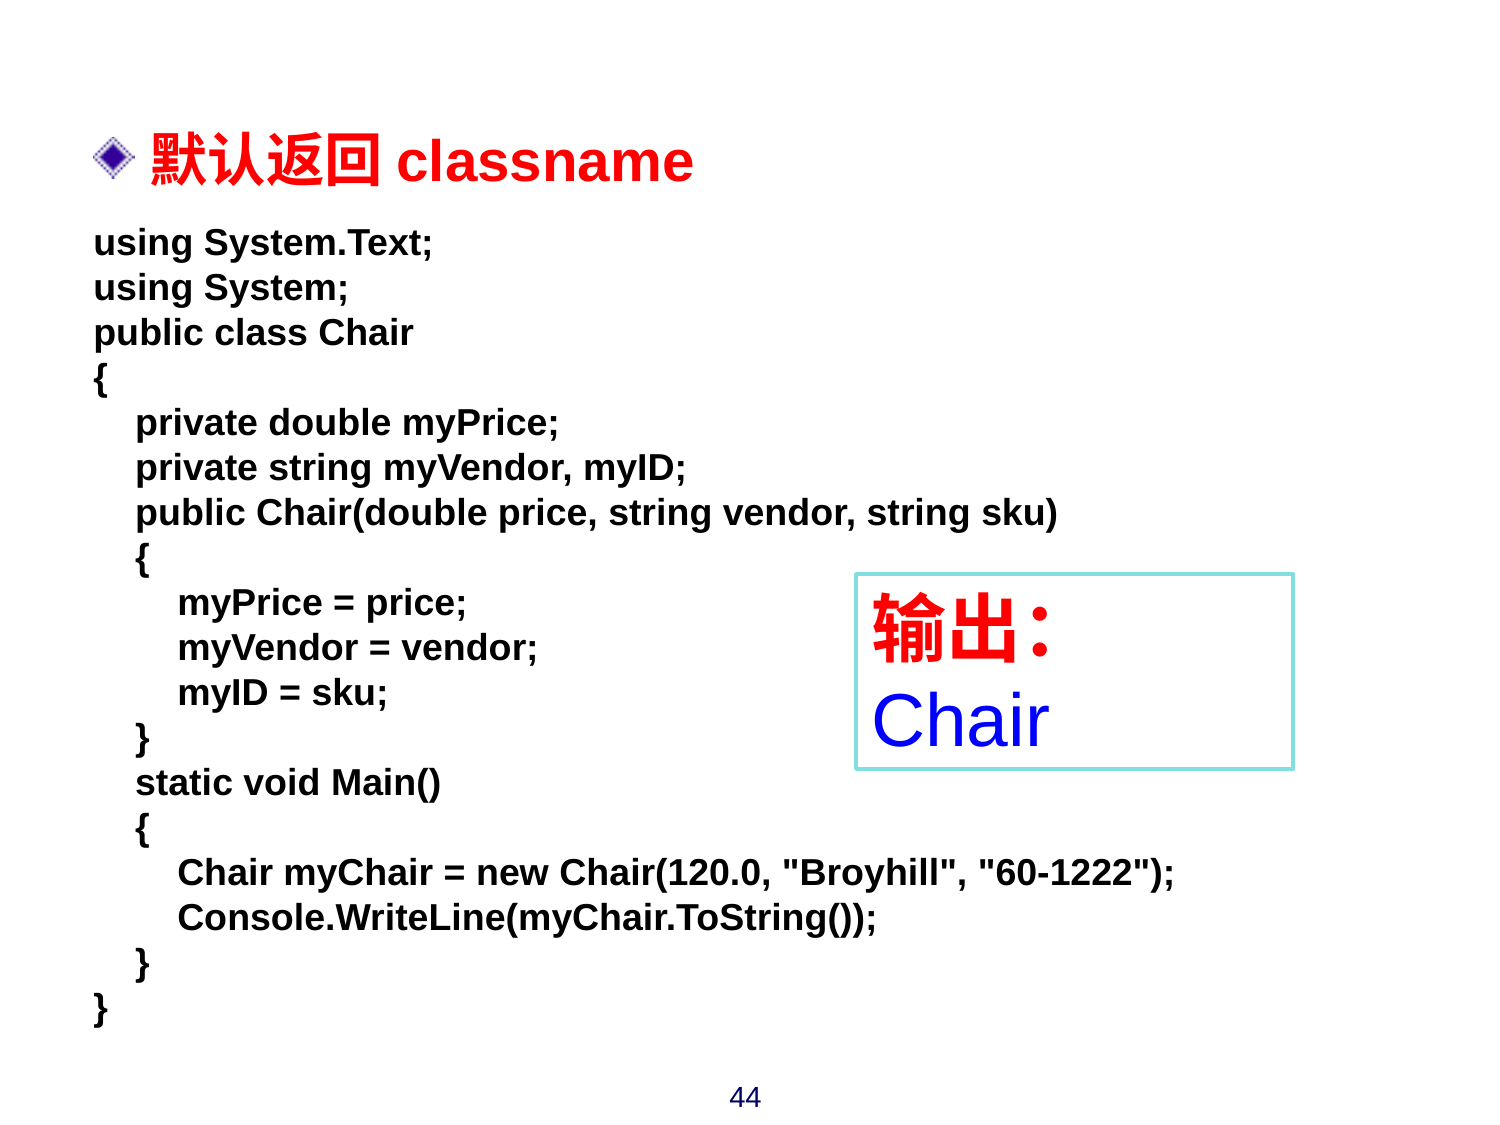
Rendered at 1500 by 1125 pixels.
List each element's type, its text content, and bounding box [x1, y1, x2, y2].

list 默认返回classname using System.Text; using System; public class Chair { private double myPrice; private string myVendor, myID; public Chair(double price, string vendor, string sku) { myPrice = price; myVendor = vendor; myID = sku; } static void Main() { Chair myChair = new Chair(120.0, "Broyhill", "60-1222"); Console.WriteLine(myChair.ToString()); } } [78, 115, 1412, 1014]
picture [93, 137, 135, 179]
text_box 输出： Chair [856, 574, 1294, 769]
slide_number 44 [667, 1070, 777, 1102]
